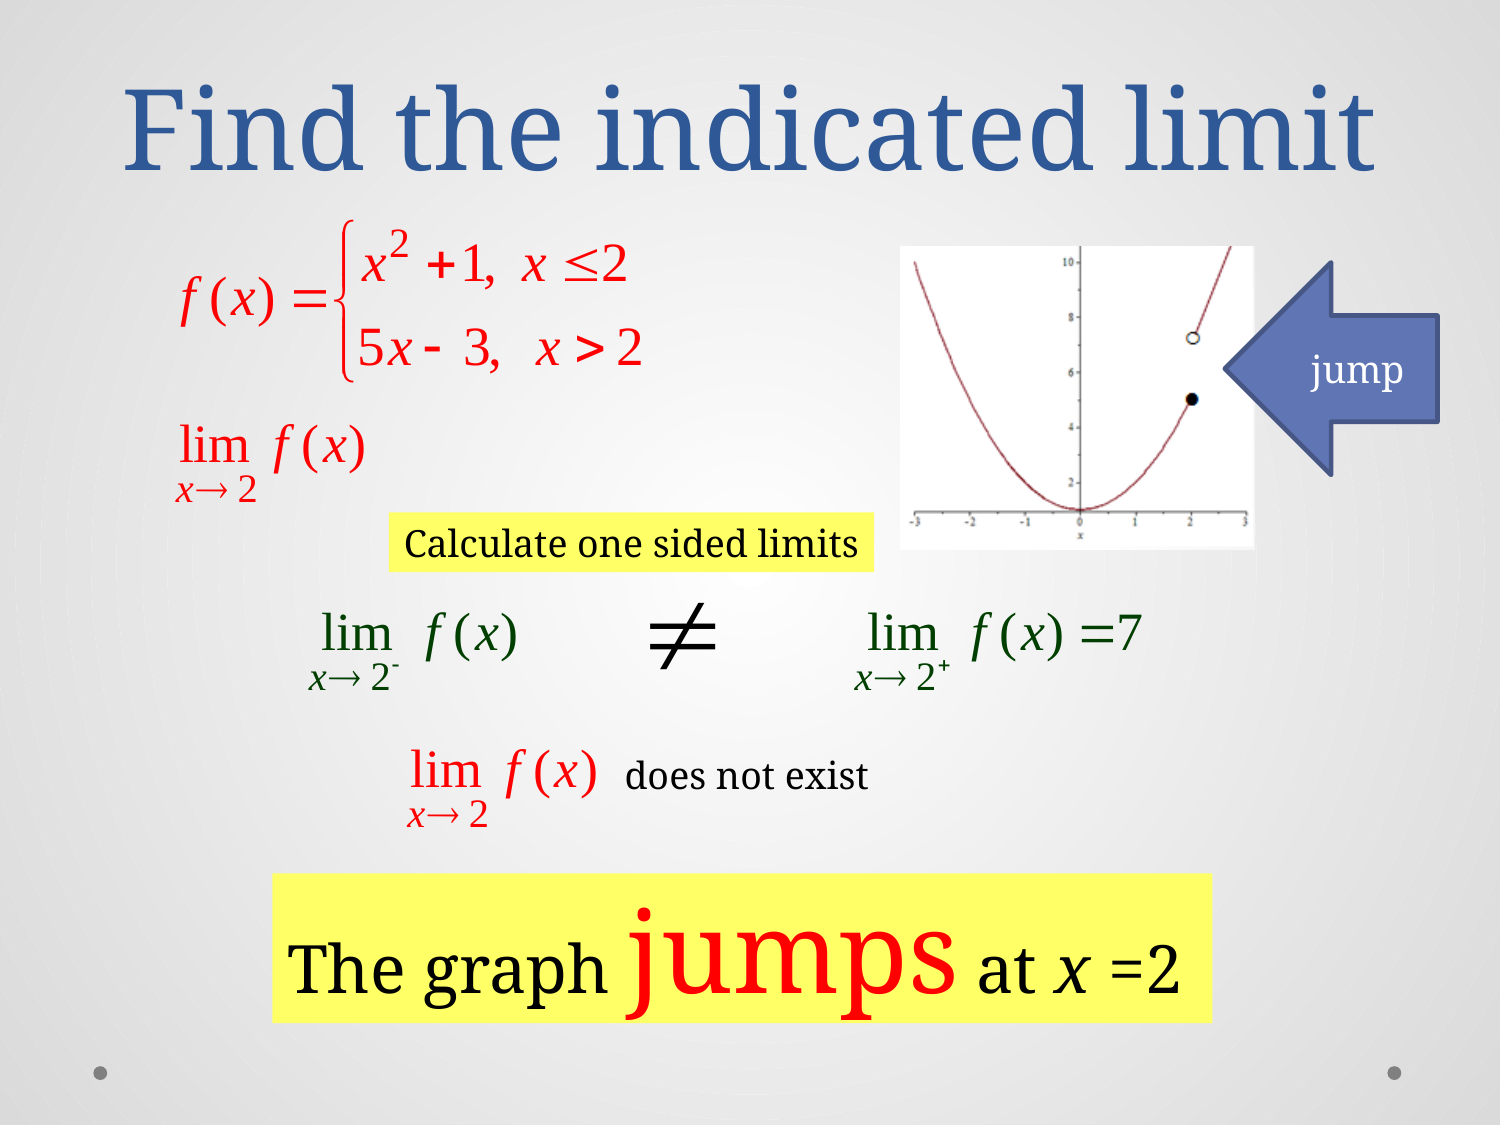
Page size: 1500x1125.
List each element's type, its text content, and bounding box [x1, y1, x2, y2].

title Find the indicated limit [75, 0, 1425, 200]
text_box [845, 599, 1151, 701]
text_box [398, 737, 877, 838]
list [162, 212, 651, 391]
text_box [299, 599, 528, 701]
text_box  [624, 549, 744, 700]
text_box jump [1258, 260, 1440, 478]
text_box Calculate one sided limits [388, 512, 875, 573]
text_box The graph jumps at x =2 [272, 873, 1213, 1024]
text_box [166, 412, 376, 513]
picture [899, 246, 1255, 551]
